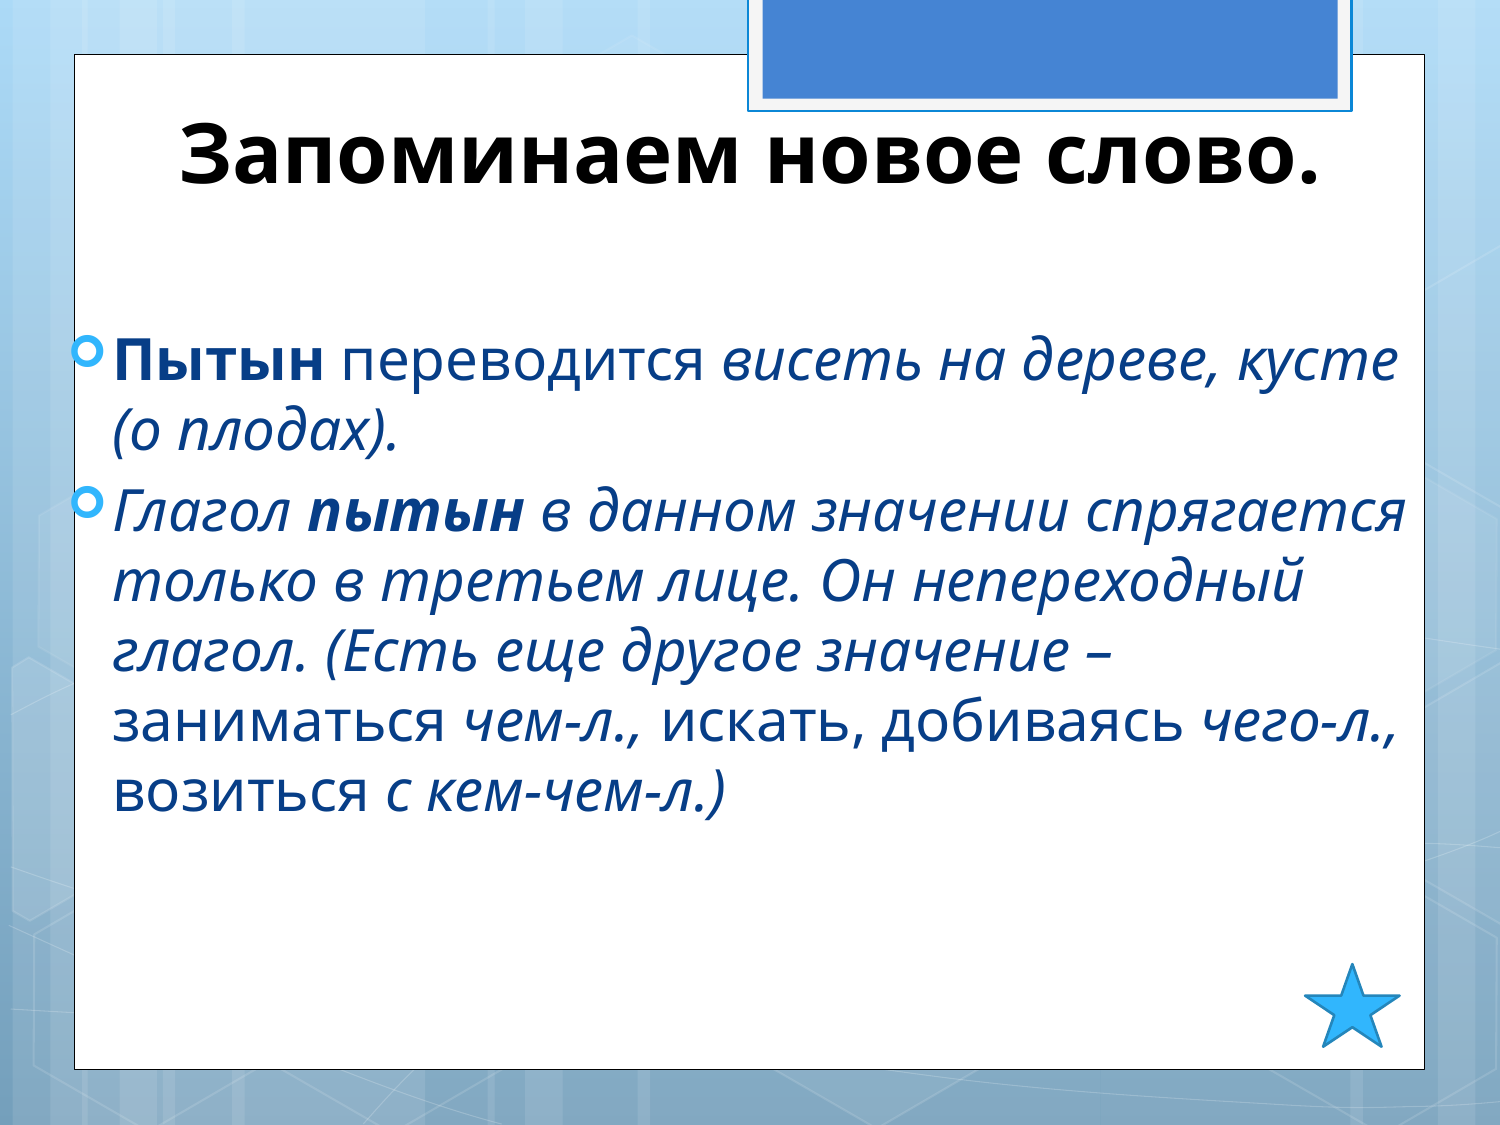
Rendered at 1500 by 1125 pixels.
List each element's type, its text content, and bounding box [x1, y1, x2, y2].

list Пытын переводится висеть на дереве, кусте (о плодах). Глагол пытын в данном значении спрягается только в третьем лице. Он непереходный глагол. (Есть еще другое значение – заниматься чем-л., искать, добиваясь чего-л., возиться с кем-чем-л.) [41, 314, 1471, 1047]
title Запоминаем новое слово. [76, 66, 1424, 209]
text_box [1303, 962, 1401, 1048]
